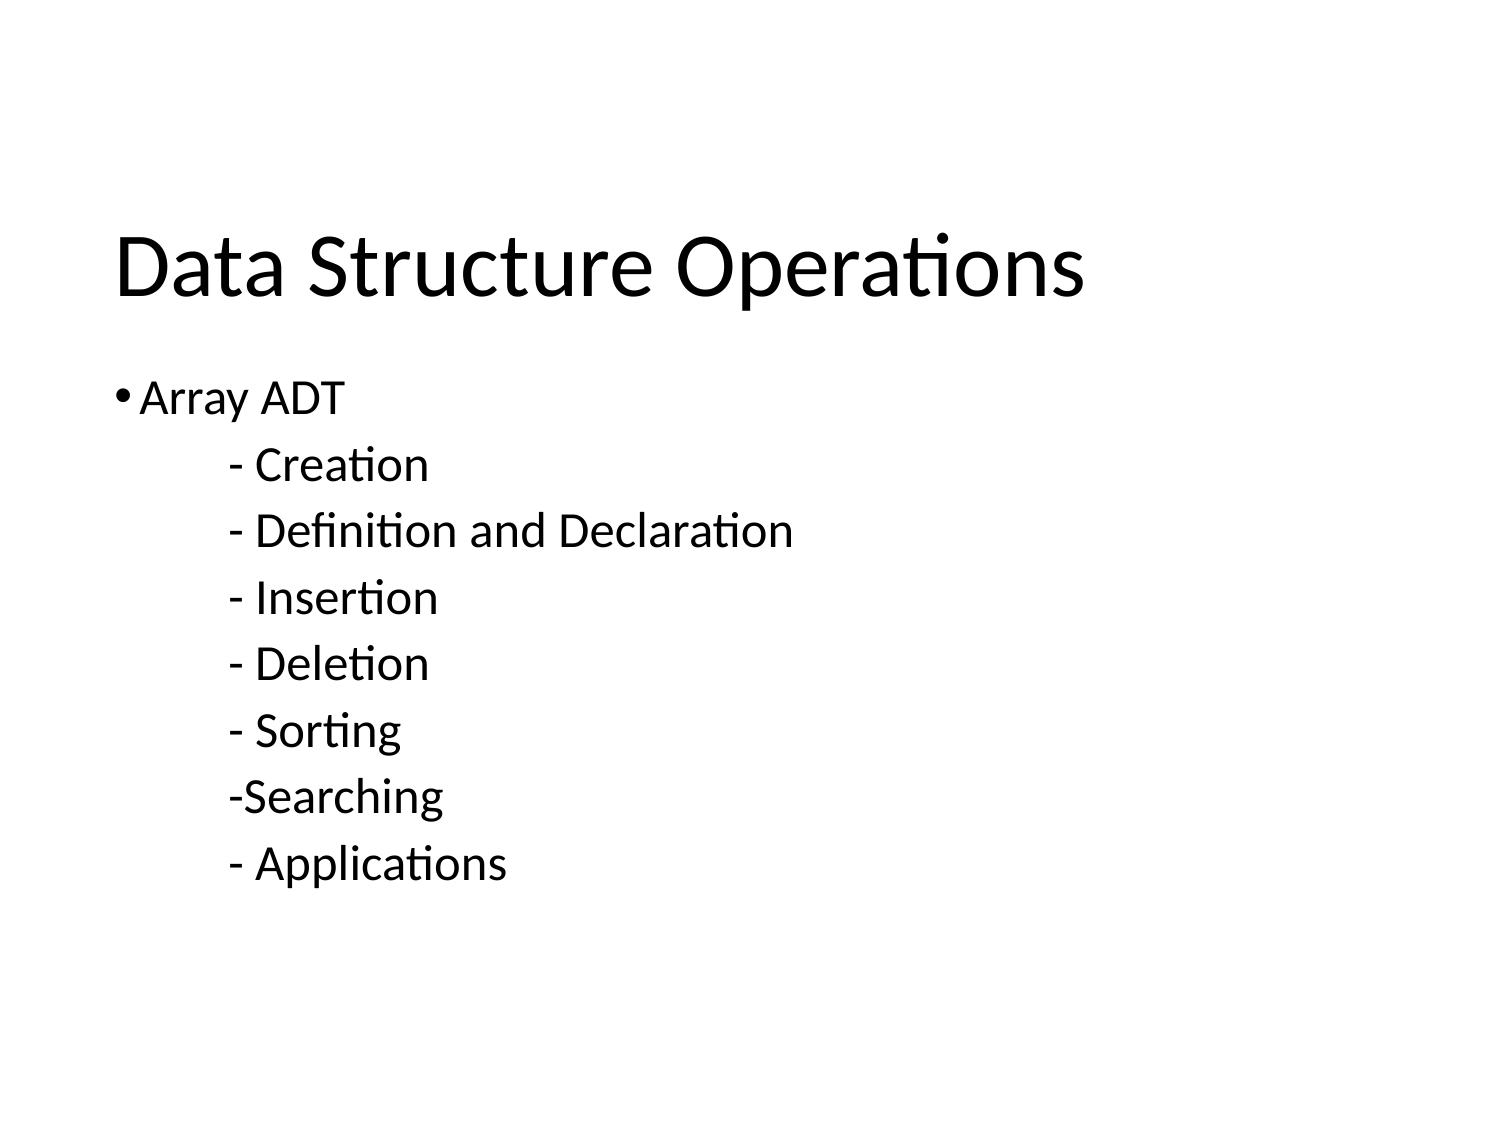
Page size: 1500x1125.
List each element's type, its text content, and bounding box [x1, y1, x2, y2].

list Array ADT - Creation - Definition and Declaration - Insertion - Deletion - Sorting -Searching - Applications [103, 365, 1397, 901]
title Data Structure Operations [103, 185, 1397, 349]
